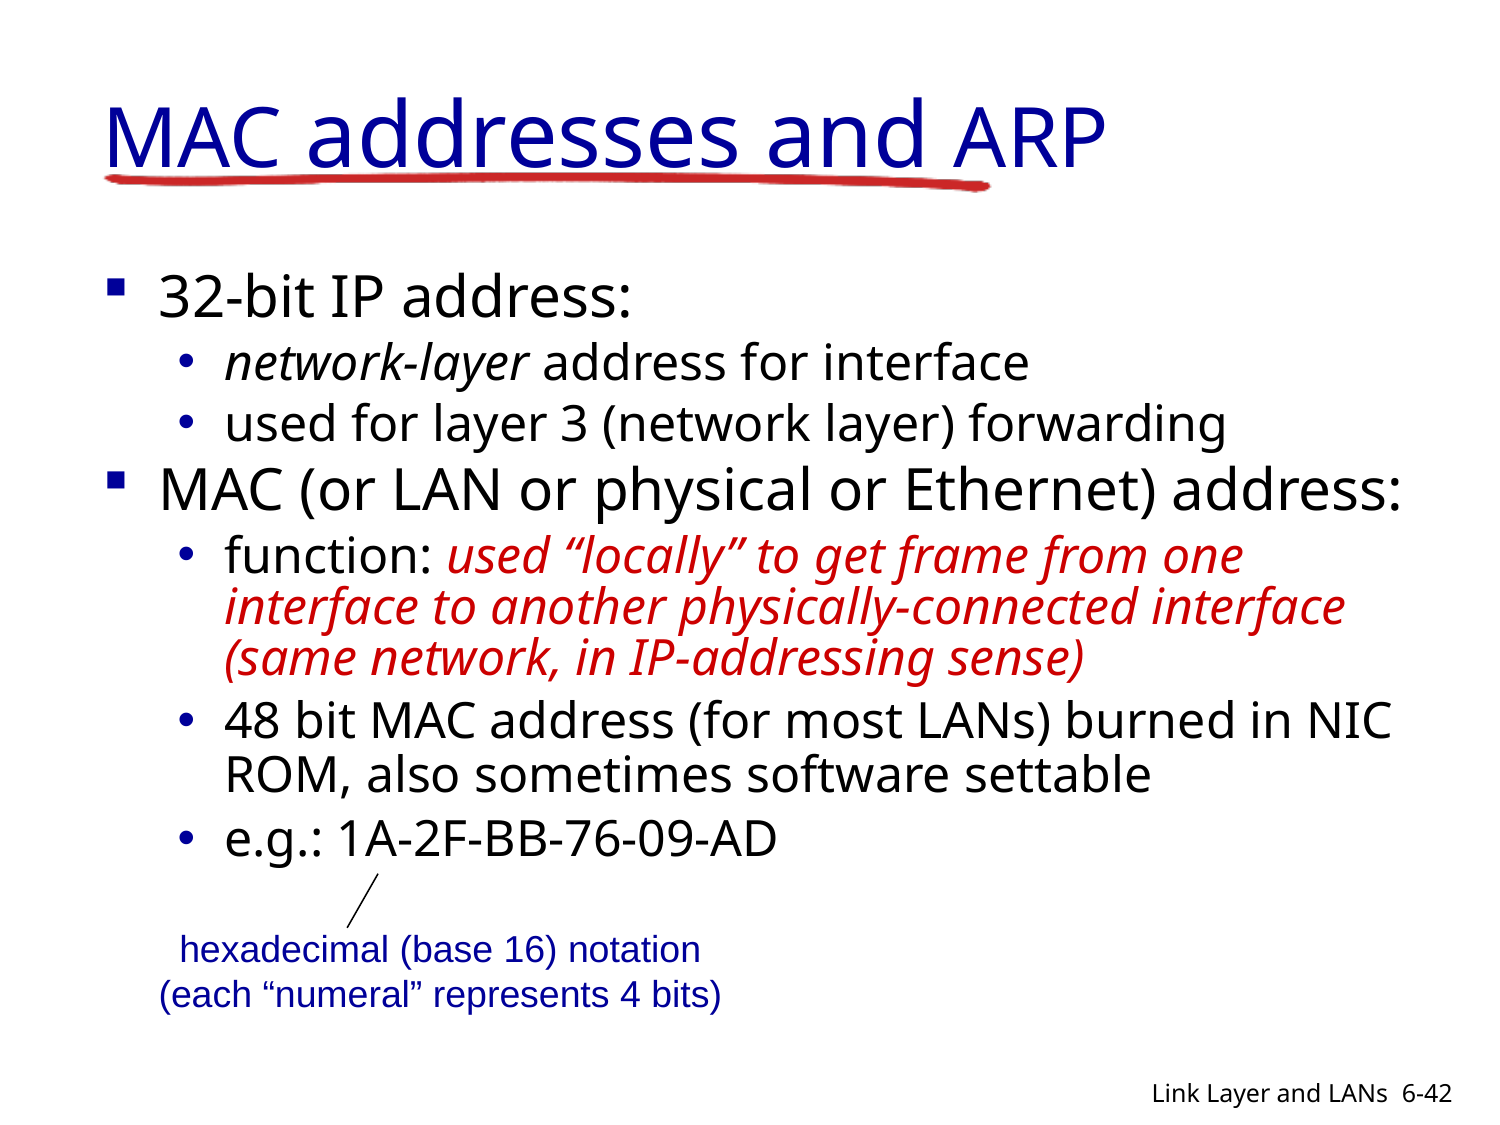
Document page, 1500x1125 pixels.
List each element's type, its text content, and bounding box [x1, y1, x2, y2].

list 32-bit IP address: network-layer address for interface used for layer 3 (network layer) forwarding MAC (or LAN or physical or Ethernet) address: function: used “locally” to get frame from one interface to another physically-connected interface (same network, in IP-addressing sense) 48 bit MAC address (for most LANs) burned in NIC ROM, also sometimes software settable e.g.: 1A-2F-BB-76-09-AD [87, 262, 1441, 1025]
picture [100, 168, 1001, 198]
title MAC addresses and ARP [87, 37, 1363, 225]
footer Link Layer and LANs [1045, 1069, 1404, 1110]
slide_number 6-42 [1387, 1069, 1478, 1115]
text_box hexadecimal (base 16) notation (each “numeral” represents 4 bits) [143, 917, 738, 1022]
